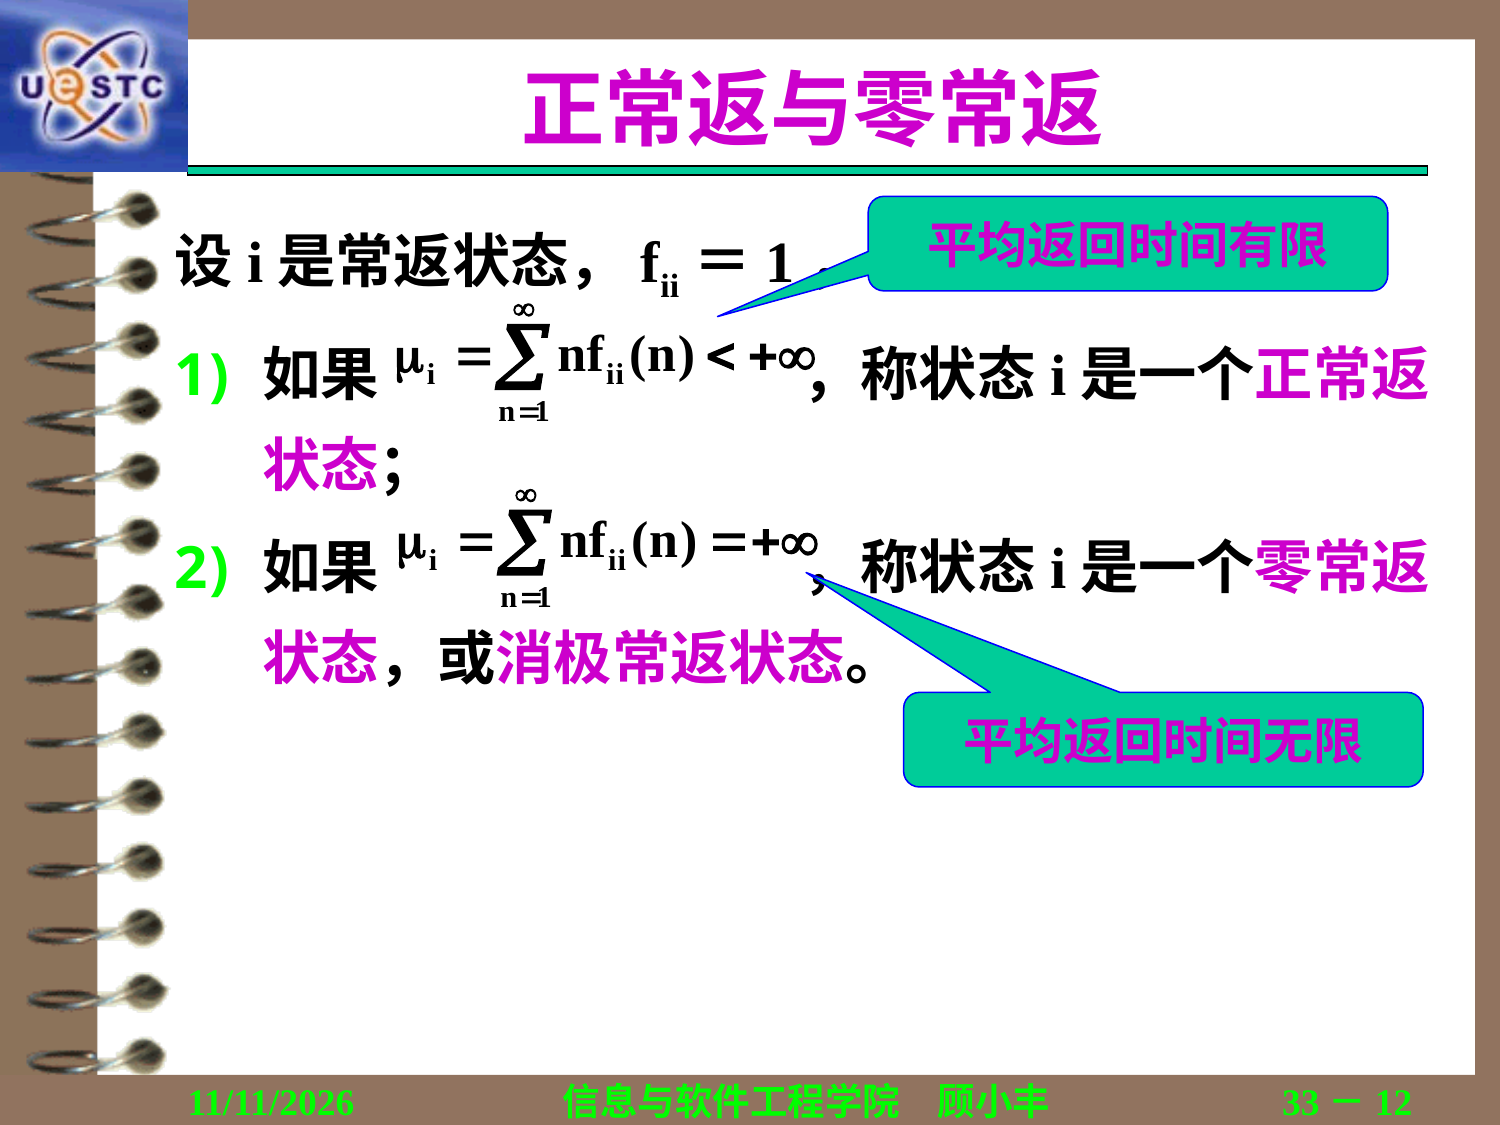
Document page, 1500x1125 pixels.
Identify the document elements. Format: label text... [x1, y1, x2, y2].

title 正常返与零常返 [200, 56, 1425, 157]
footer 信息与软件工程学院 顾小丰 [462, 1077, 1151, 1123]
list 设i是常返状态，fii＝1， 如果 ，称状态i是一个正常返状态； 如果 ，称状态i是一个零常返状态，或消极常返状态。 [174, 200, 1463, 685]
slide_number 33－12 [1162, 1077, 1413, 1123]
picture [0, 0, 194, 1075]
text_box 平均返回时间无限 [833, 582, 1424, 787]
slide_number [187, 1077, 462, 1123]
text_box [387, 285, 826, 433]
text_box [389, 470, 828, 619]
text_box 平均返回时间有限 [795, 196, 1388, 291]
